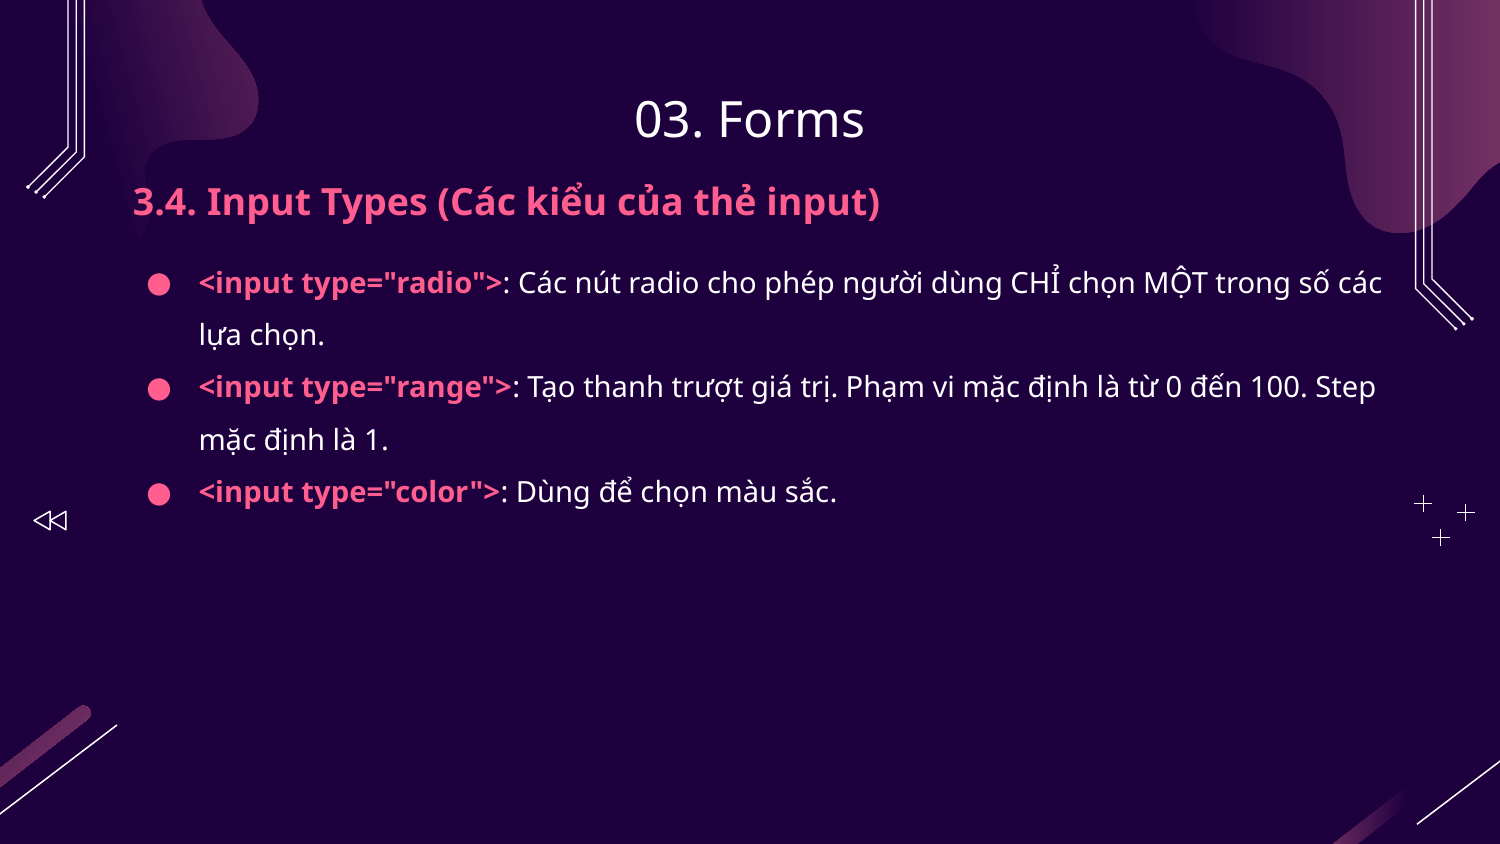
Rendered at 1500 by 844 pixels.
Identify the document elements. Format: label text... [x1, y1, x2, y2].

text_box 3.4. Input Types (Các kiểu của thẻ input) [118, 170, 1108, 231]
title 03. Forms [118, 72, 1382, 167]
subtitle <input type="radio">: Các nút radio cho phép người dùng CHỈ chọn MỘT trong số các lựa chọn. <input type="range">: Tạo thanh trượt giá trị. Phạm vi mặc định là từ 0 đến 100. Step mặc định là 1. <input type="color">: Dùng để chọn màu sắc. [108, 231, 1406, 844]
